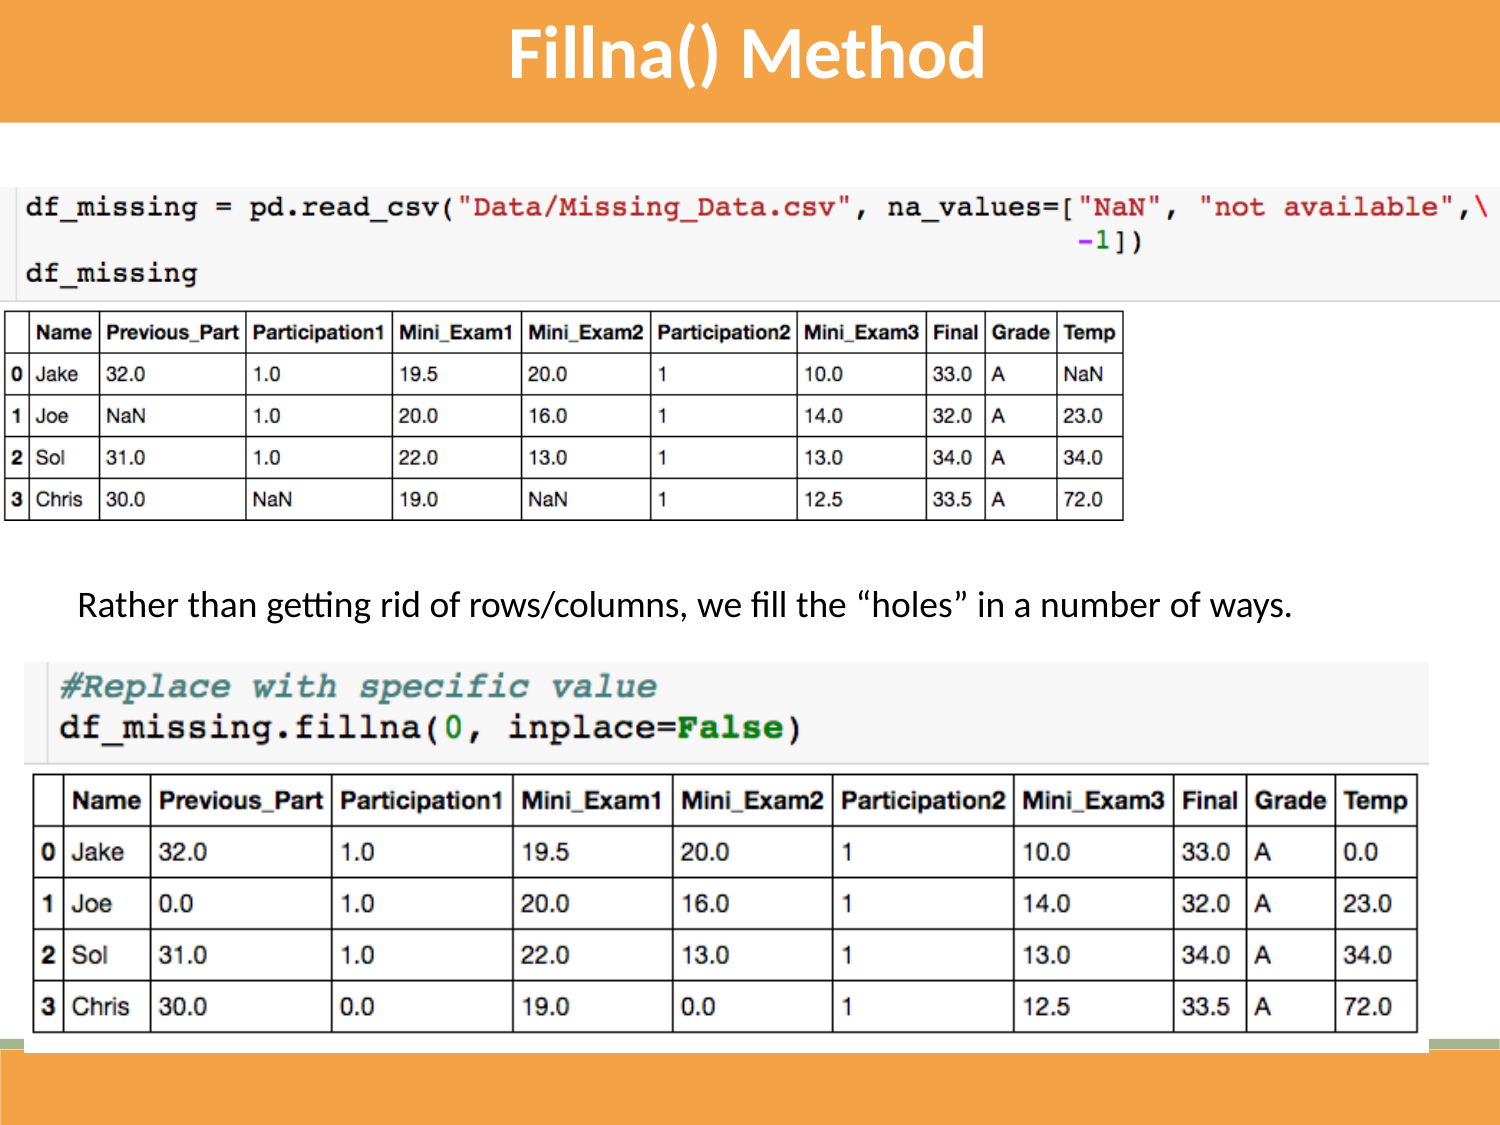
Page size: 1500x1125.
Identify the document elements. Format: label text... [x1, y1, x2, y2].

title Fillna() Method [179, 1, 1321, 185]
picture [0, 187, 1500, 521]
picture [24, 662, 1429, 1053]
text_box Rather than getting rid of rows/columns, we fill the “holes” in a number of ways. [75, 578, 1306, 626]
